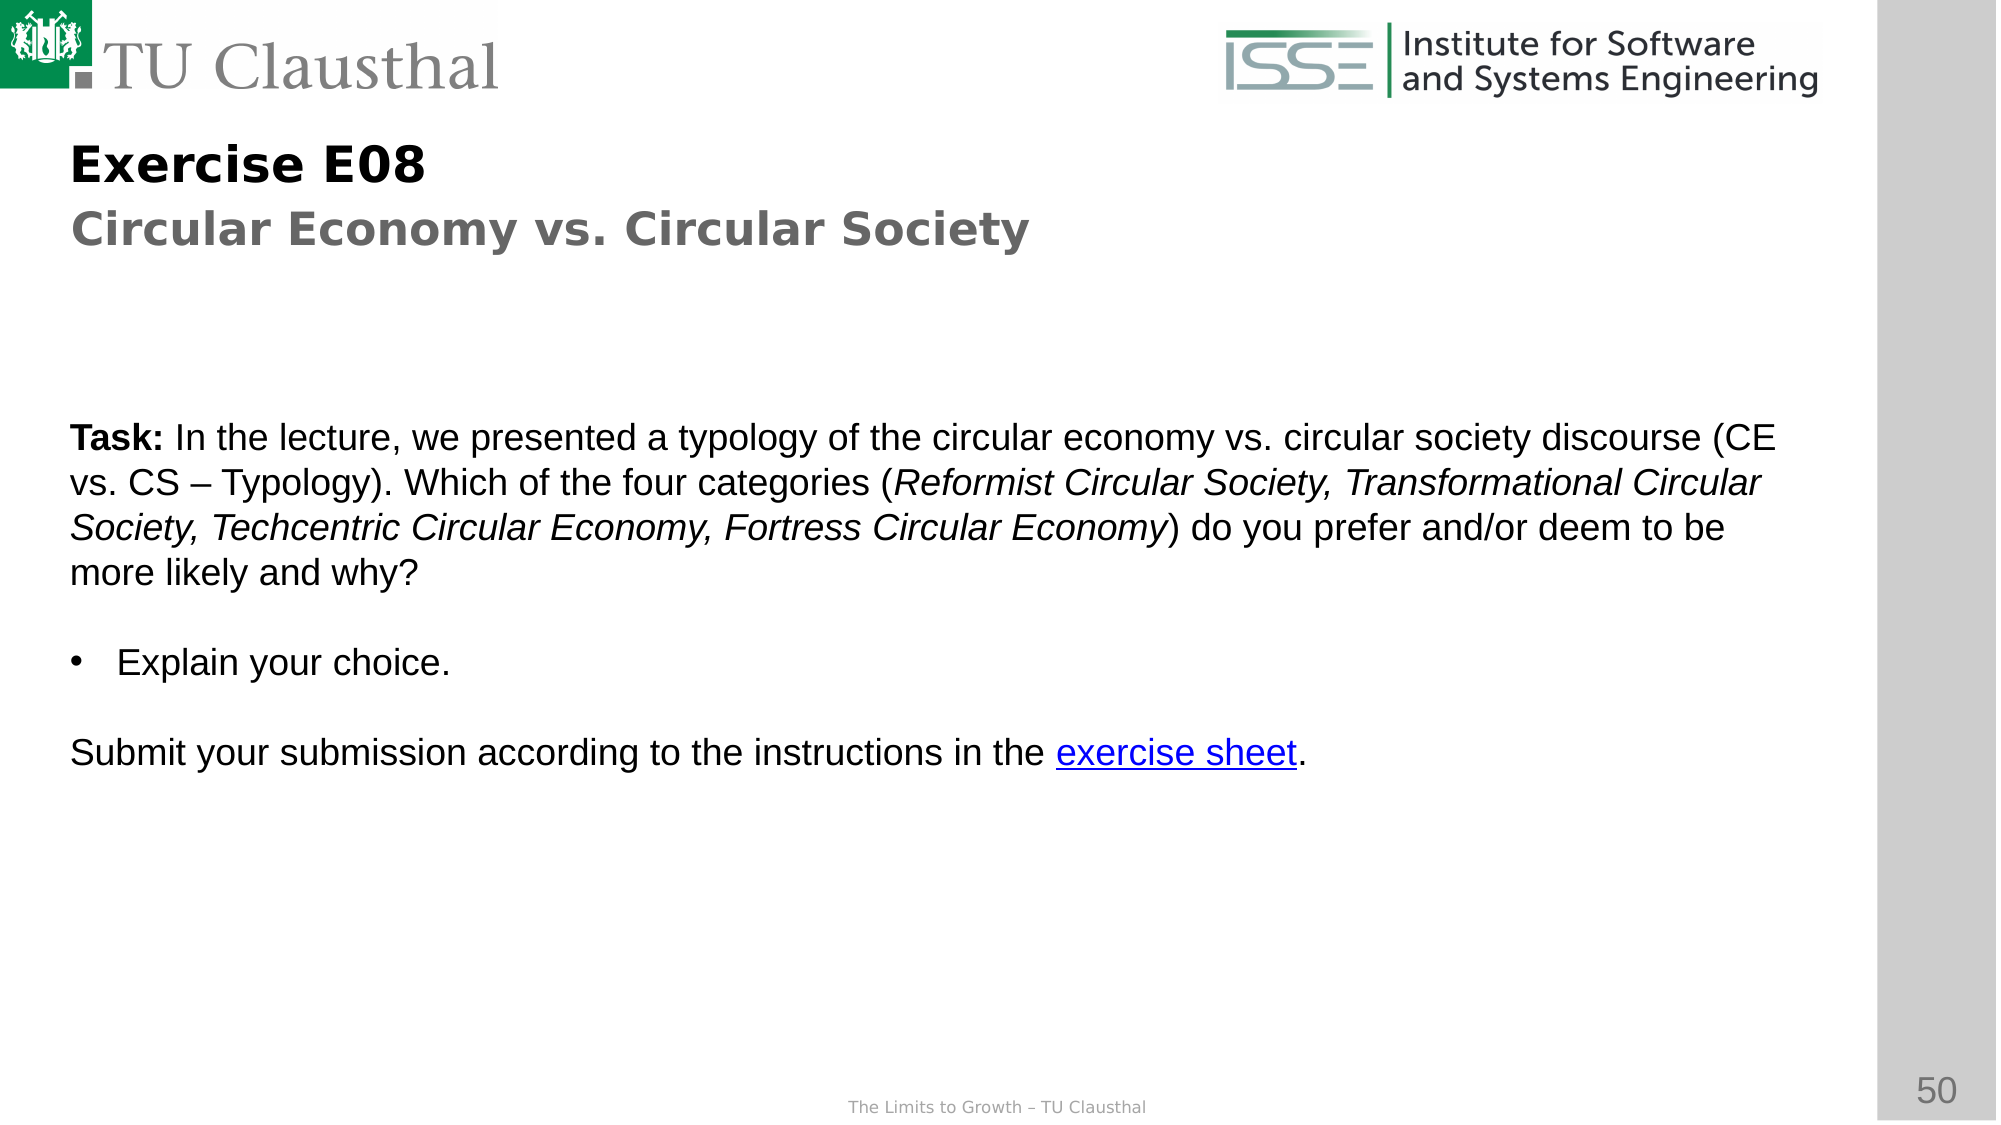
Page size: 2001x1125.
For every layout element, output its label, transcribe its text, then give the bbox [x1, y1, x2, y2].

text_box Task: In the lecture, we presented a typology of the circular economy vs. circular society discourse (CE vs. CS – Typology). Which of the four categories (Reformist Circular Society, Transformational Circular Society, Techcentric Circular Economy, Fortress Circular Economy) do you prefer and/or deem to be more likely and why? Explain your choice. Submit your submission according to the instructions in the exercise sheet. [54, 207, 1815, 1031]
picture [0, 0, 498, 89]
text_box Exercise E08 [54, 125, 1815, 204]
picture [1218, 22, 1823, 104]
text_box Circular Economy vs. Circular Society [70, 188, 1767, 267]
